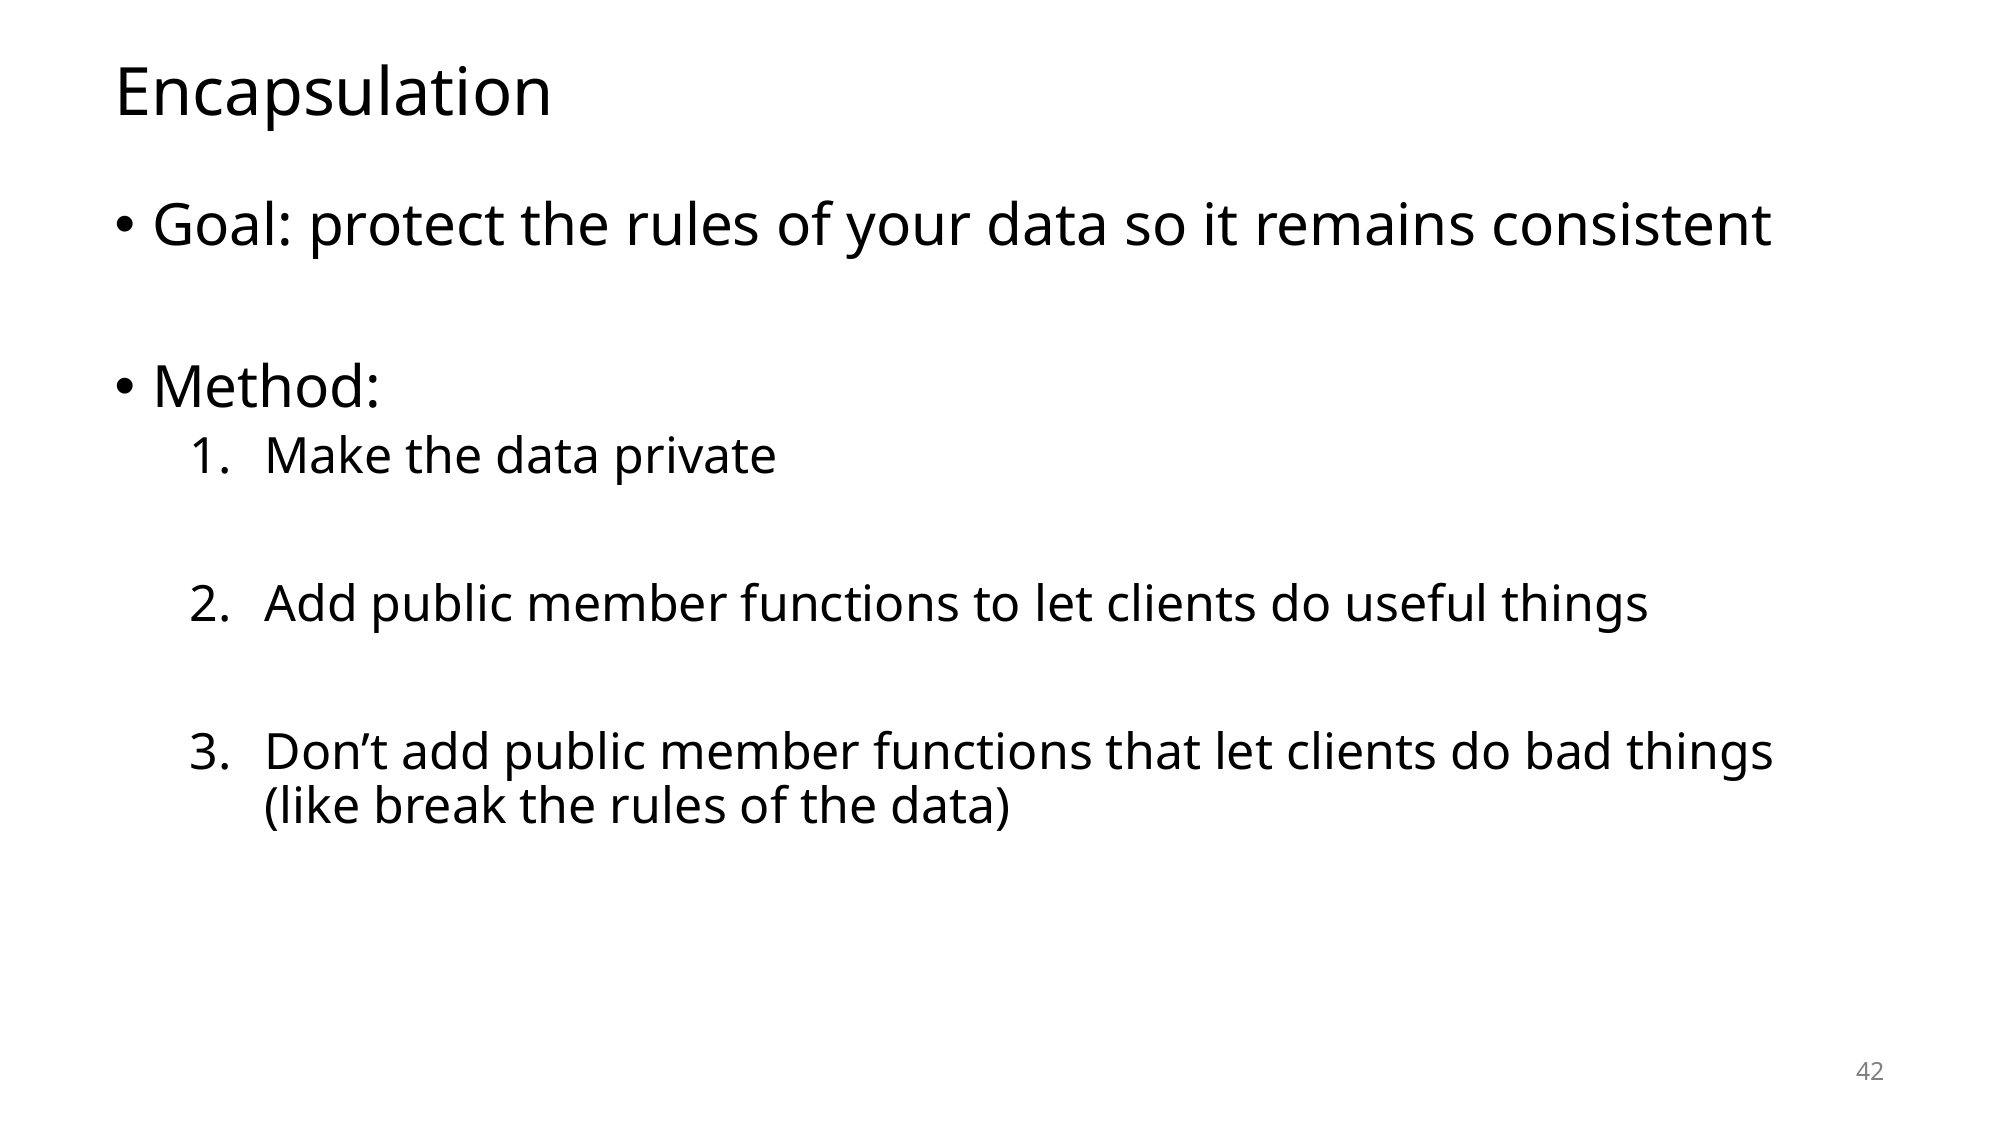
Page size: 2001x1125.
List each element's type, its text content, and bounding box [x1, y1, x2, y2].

title Encapsulation [99, 37, 1900, 150]
list Goal: protect the rules of your data so it remains consistent Method: Make the data private Add public member functions to let clients do useful things Don’t add public member functions that let clients do bad things (like break the rules of the data) [99, 187, 1900, 1013]
slide_number 42 [1749, 1042, 1900, 1103]
